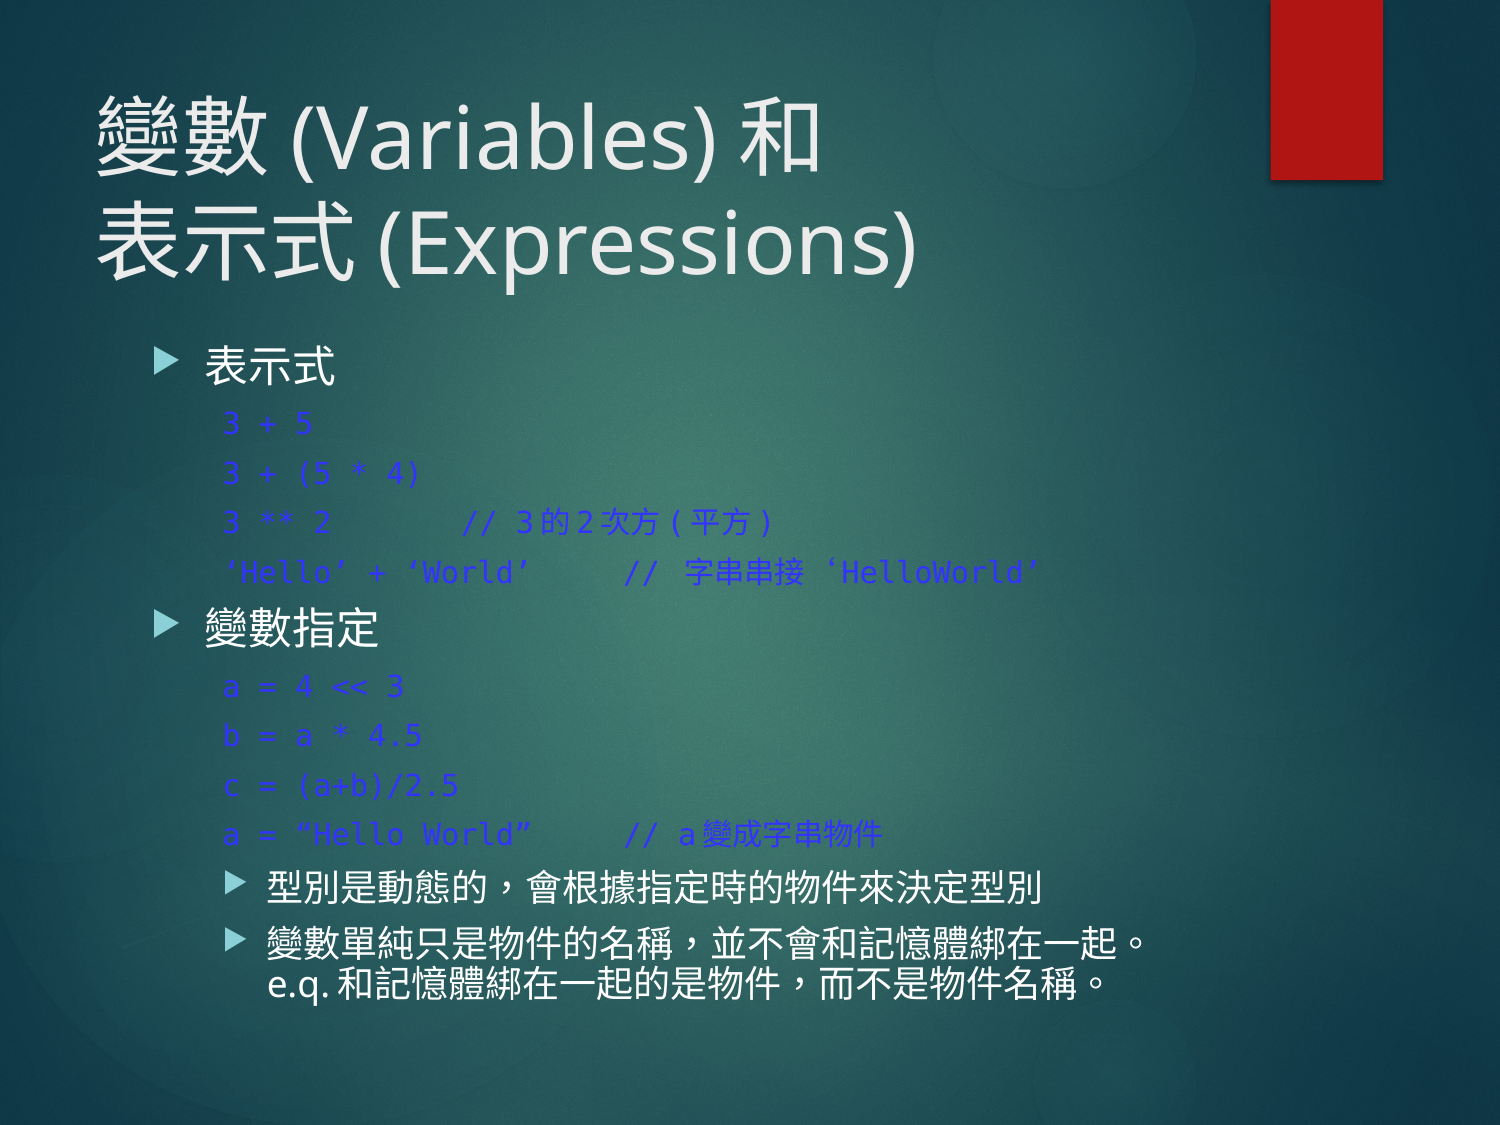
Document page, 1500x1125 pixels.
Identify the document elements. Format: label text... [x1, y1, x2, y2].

list 表示式 3 + 5 3 + (5 * 4) 3 ** 2 // 3的2次方(平方) ‘Hello’ + ‘World’ // 字串串接‘HelloWorld’ 變數指定 a = 4 << 3 b = a * 4.5 c = (a+b)/2.5 a = “Hello World” // a變成字串物件 型別是動態的，會根據指定時的物件來決定型別 變數單純只是物件的名稱，並不會和記憶體綁在一起。 e.q.和記憶體綁在一起的是物件，而不是物件名稱。 [135, 336, 1237, 1025]
title 變數(Variables)和 表示式(Expressions) [79, 74, 1237, 304]
